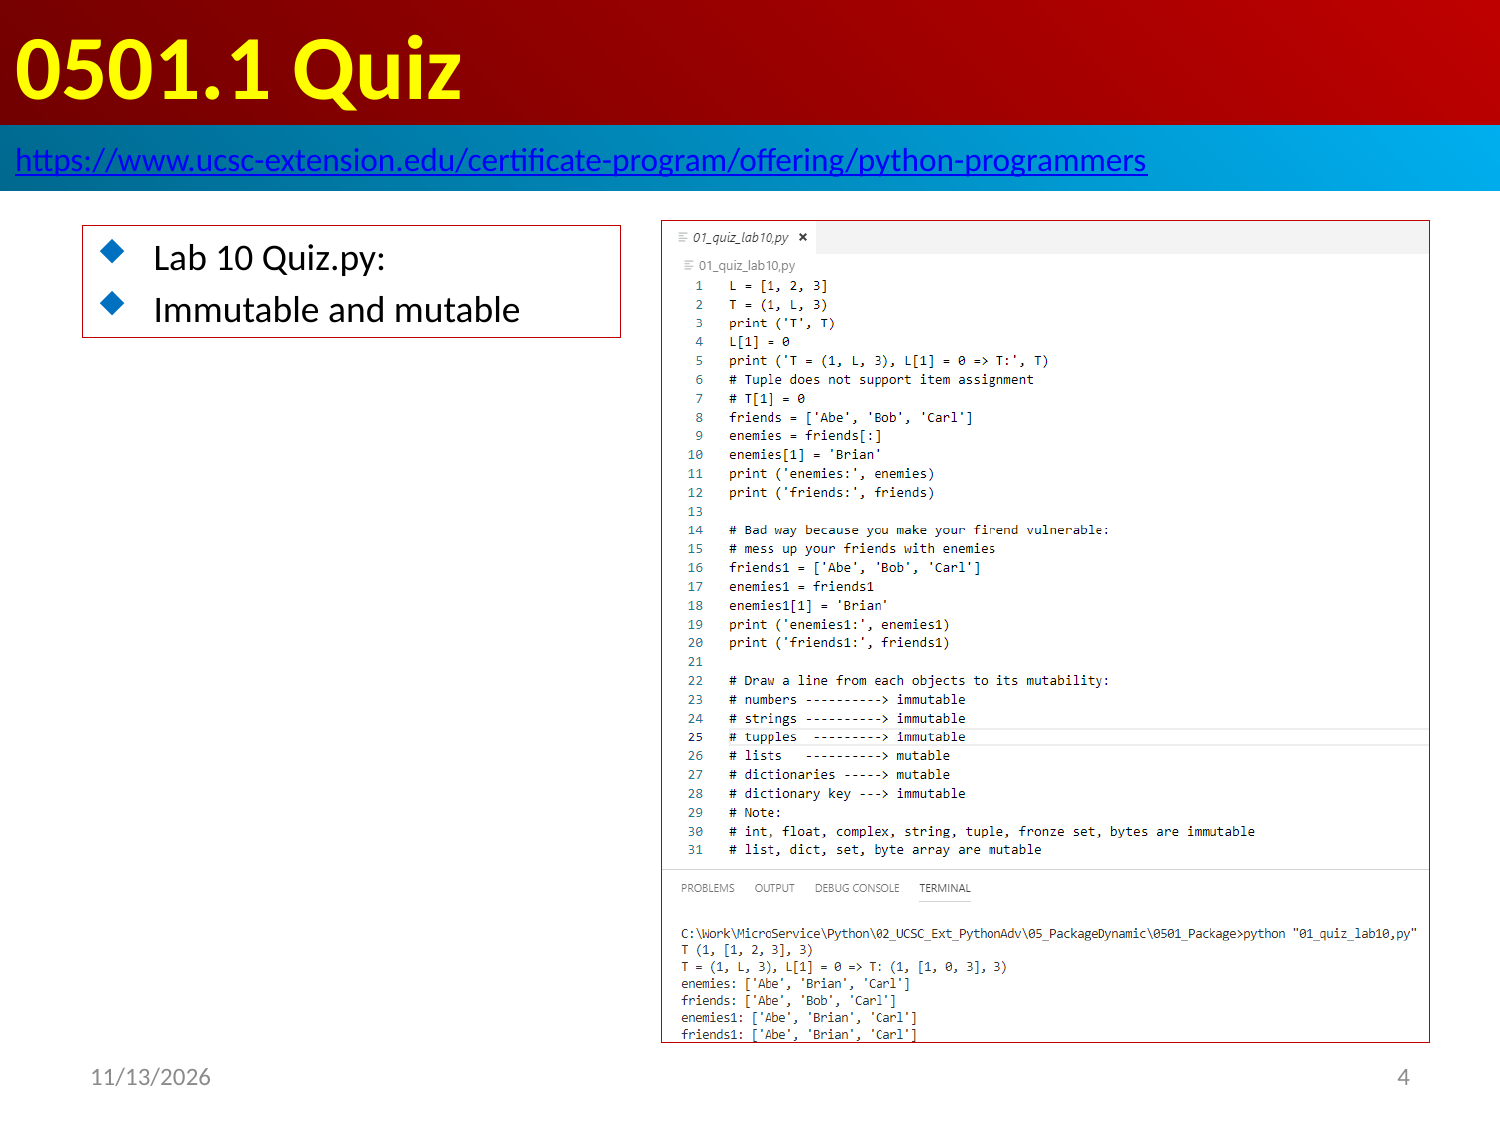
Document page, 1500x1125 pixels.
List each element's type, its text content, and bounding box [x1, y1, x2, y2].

text_box https://www.ucsc-extension.edu/certificate-program/offering/python-programmers [0, 125, 1500, 191]
title 0501.1 Quiz [0, 0, 1500, 125]
subtitle Lab 10 Quiz.py: Immutable and mutable [82, 225, 621, 338]
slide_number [75, 1042, 425, 1109]
picture [661, 220, 1430, 1043]
slide_number 4 [1074, 1052, 1425, 1109]
